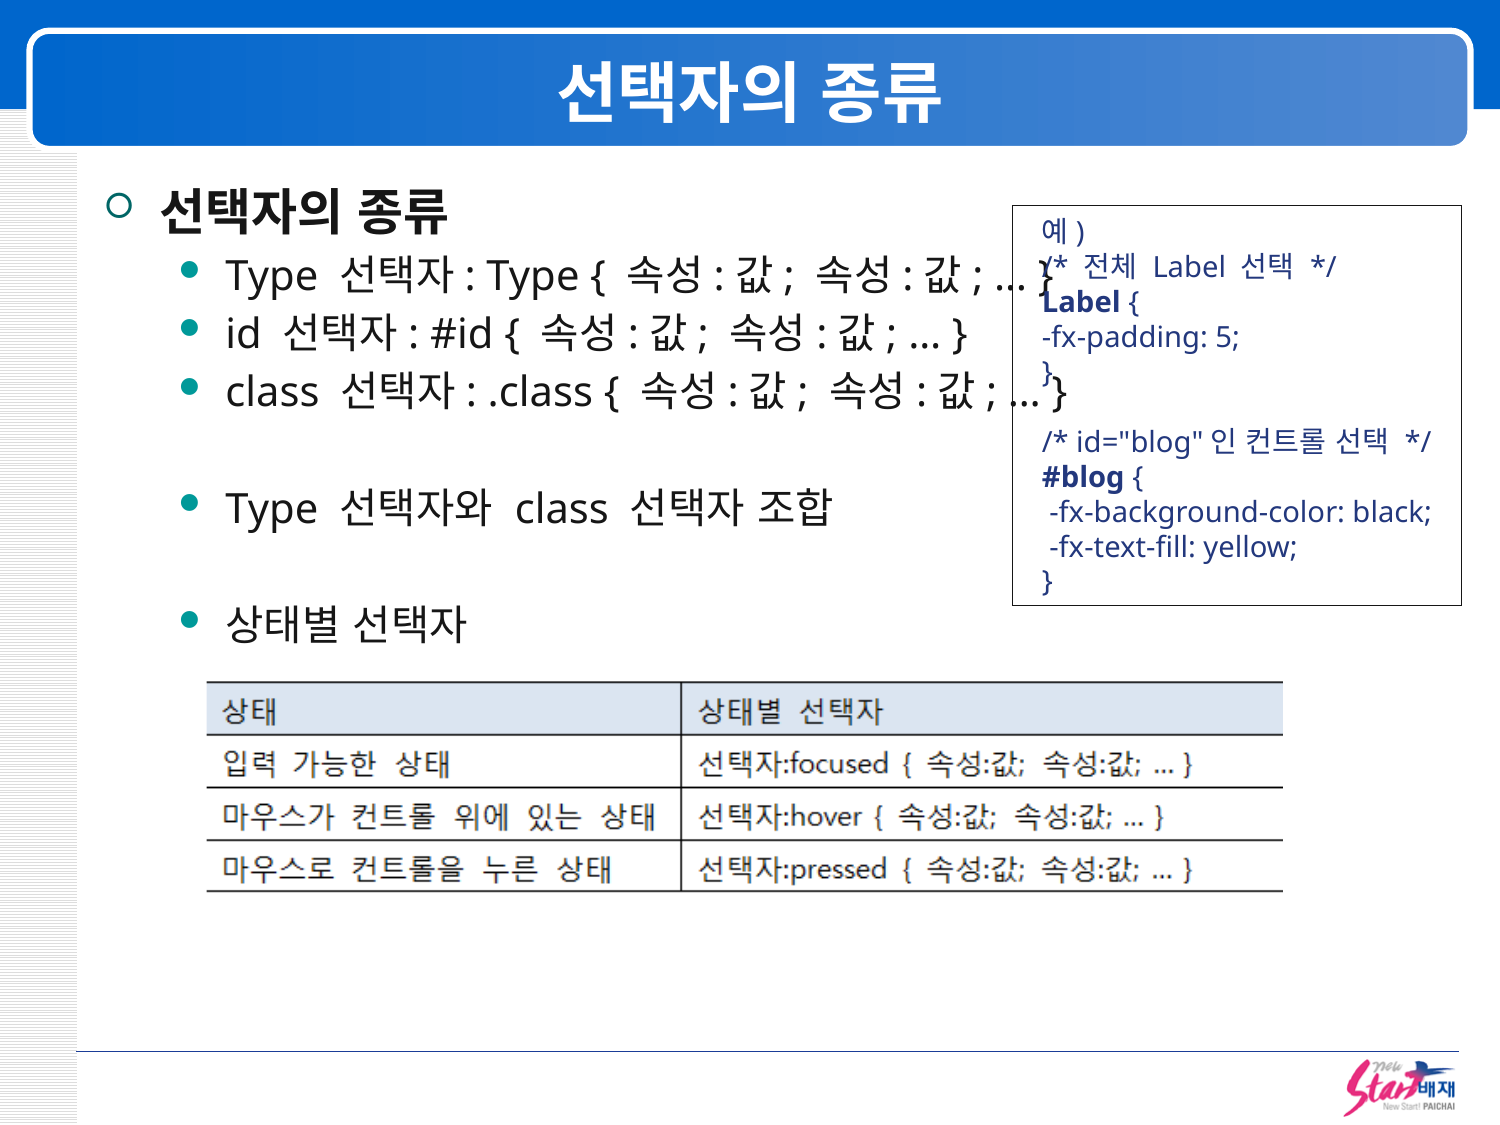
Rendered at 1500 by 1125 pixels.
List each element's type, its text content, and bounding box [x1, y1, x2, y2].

text_box 예) /* 전체 Label 선택 */ Label { -fx-padding: 5; } /* id="blog"인 컨트롤 선택 */ #blog { -fx-background-color: black; -fx-text-fill: yellow; } [1012, 205, 1462, 606]
text_box 선택자의 종류 Type 선택자: Type { 속성:값; 속성:값; … } id 선택자: #id { 속성:값; 속성:값; … } class 선택자: .class { 속성:값; 속성:값; … } Type 선택자와 class 선택자 조합 상태별 선택자 [88, 172, 1424, 1035]
picture [1340, 1052, 1459, 1124]
picture [206, 680, 1284, 894]
title 선택자의 종류 [41, 44, 1459, 138]
